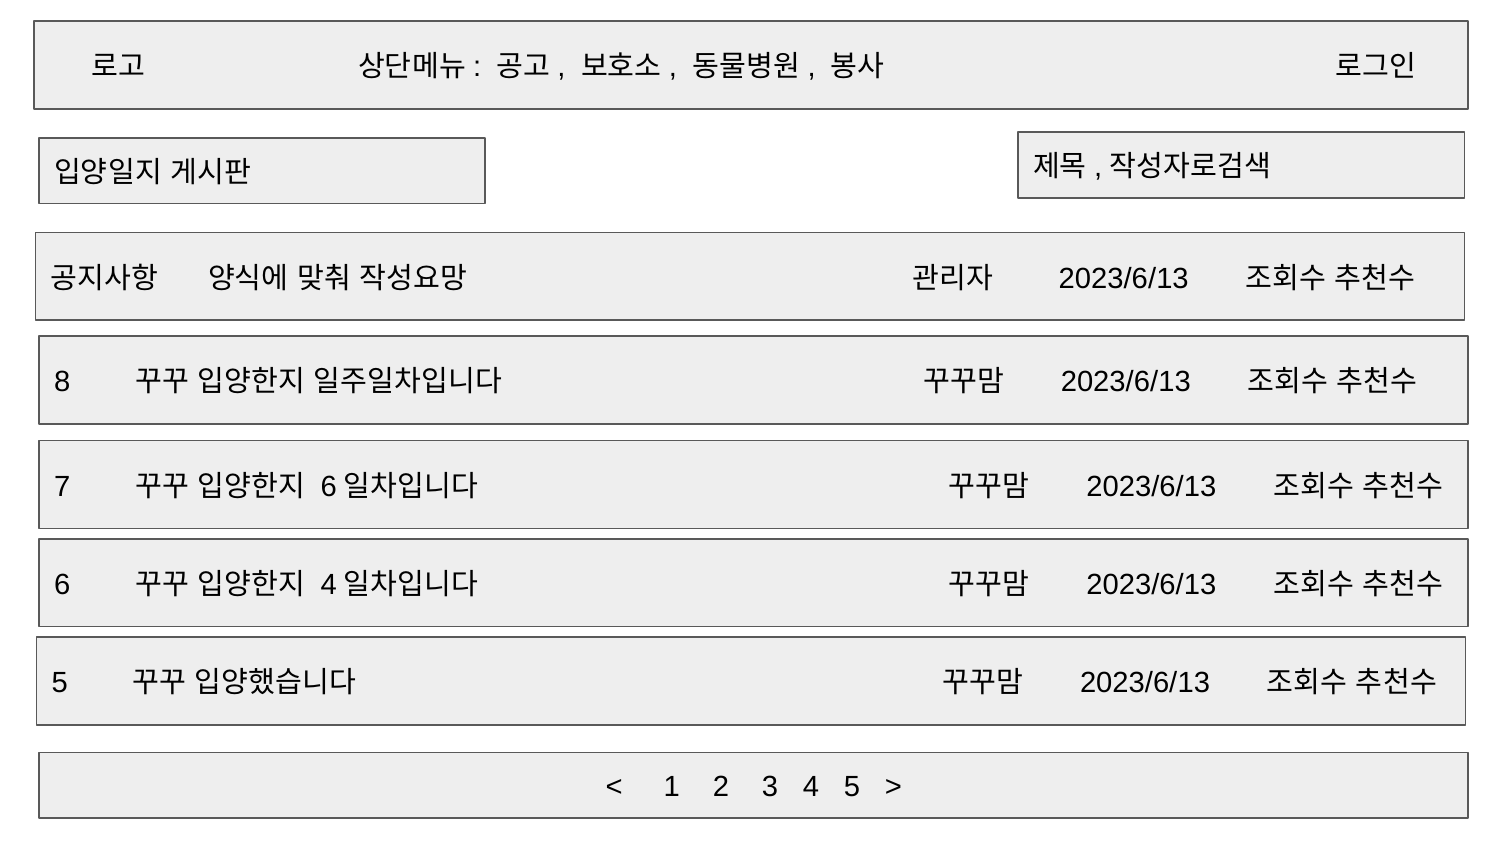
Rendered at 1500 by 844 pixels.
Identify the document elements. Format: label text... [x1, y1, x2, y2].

text_box 제목,작성자로검색 [1018, 132, 1465, 198]
text_box < 1 2 3 4 5 > [87, 752, 1199, 818]
text_box 7 꾸꾸 입양한지 6일차입니다 꾸꾸맘 2023/6/13 조회수 추천수 [39, 440, 1468, 529]
text_box [34, 20, 1468, 109]
text_box 로그인 [1320, 32, 1446, 97]
text_box 로고 [76, 32, 202, 97]
text_box [149, 347, 275, 413]
text_box 입양일지 게시판 [39, 137, 486, 204]
text_box 8 꾸꾸 입양한지 일주일차입니다 꾸꾸맘 2023/6/13 조회수 추천수 [39, 336, 1468, 425]
text_box 상단메뉴: 공고, 보호소, 동물병원, 봉사 [343, 32, 1230, 97]
text_box 6 꾸꾸 입양한지 4일차입니다 꾸꾸맘 2023/6/13 조회수 추천수 [39, 538, 1468, 627]
text_box [39, 752, 1468, 819]
text_box 5 꾸꾸 입양했습니다 꾸꾸맘 2023/6/13 조회수 추천수 [36, 637, 1466, 725]
text_box 공지사항 양식에 맞춰 작성요망 관리자 2023/6/13 조회수 추천수 [35, 232, 1465, 321]
